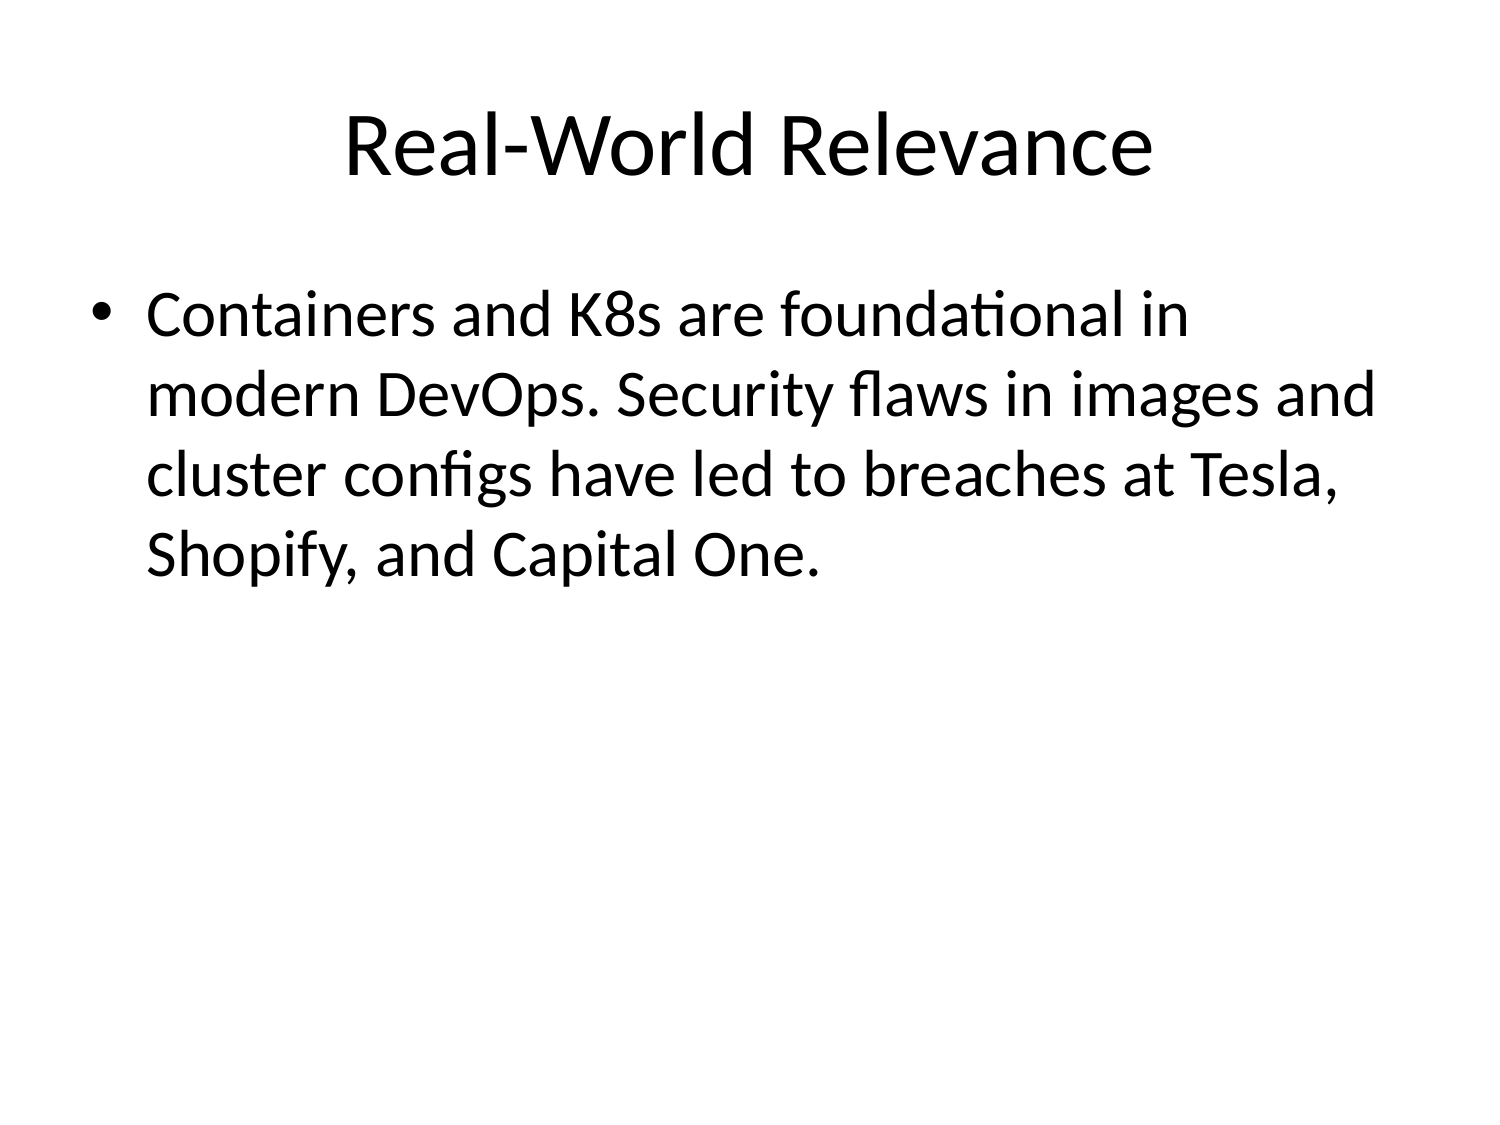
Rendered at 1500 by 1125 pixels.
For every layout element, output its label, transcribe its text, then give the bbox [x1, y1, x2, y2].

title Real-World Relevance [75, 45, 1425, 233]
list Containers and K8s are foundational in modern DevOps. Security flaws in images and cluster configs have led to breaches at Tesla, Shopify, and Capital One. [75, 262, 1425, 1005]
